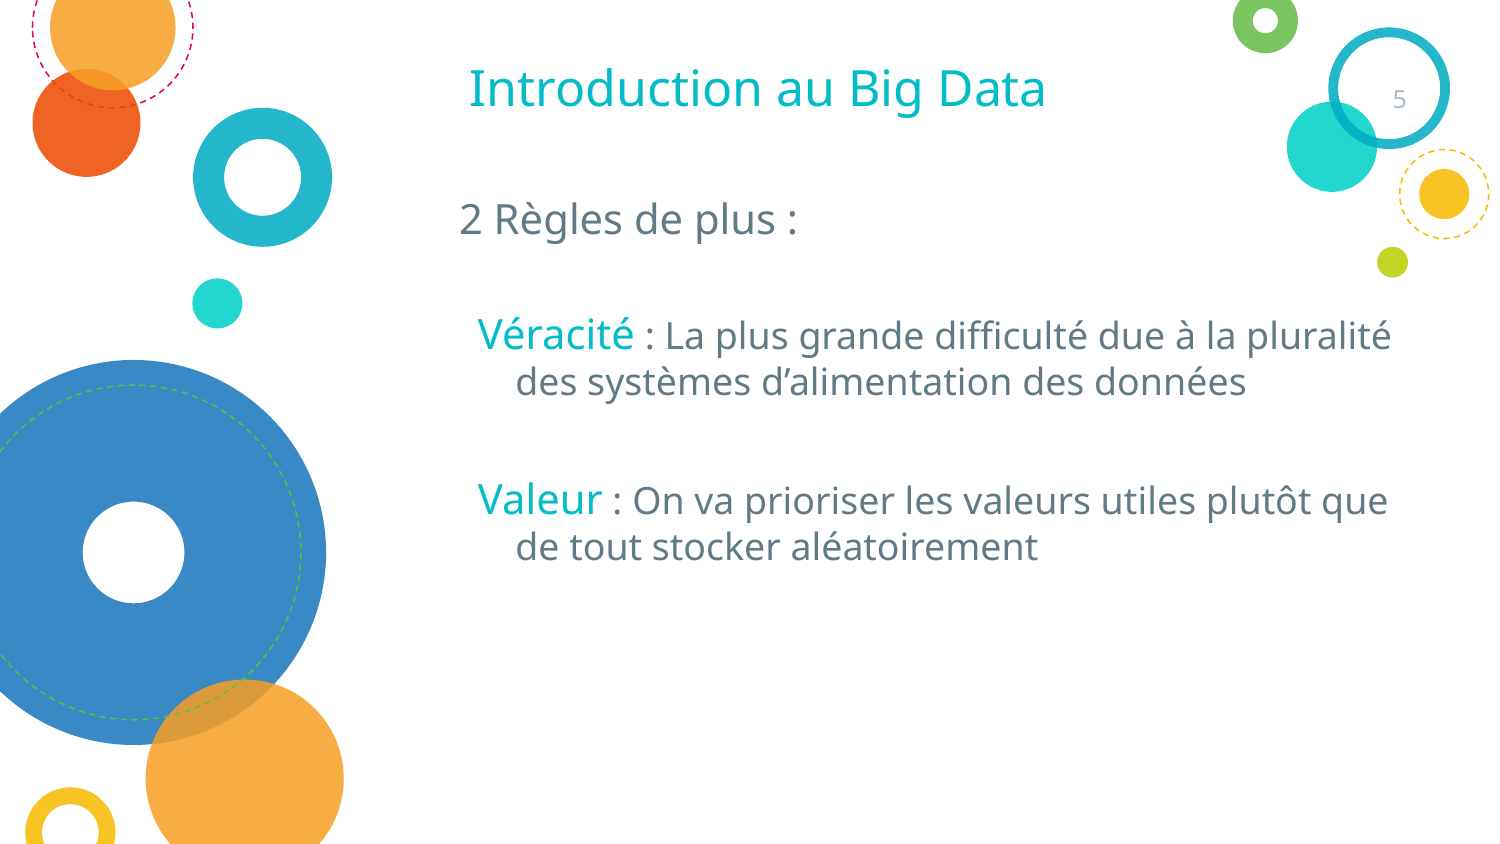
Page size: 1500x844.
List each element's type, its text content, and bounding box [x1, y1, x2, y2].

title Introduction au Big Data [255, 45, 1263, 132]
list 2 Règles de plus : Véracité : La plus grande difficulté due à la pluralité des systèmes d’alimentation des données Valeur : On va prioriser les valeurs utiles plutôt que de tout stocker aléatoirement [425, 177, 1443, 790]
text_box 5 [1331, 68, 1422, 134]
